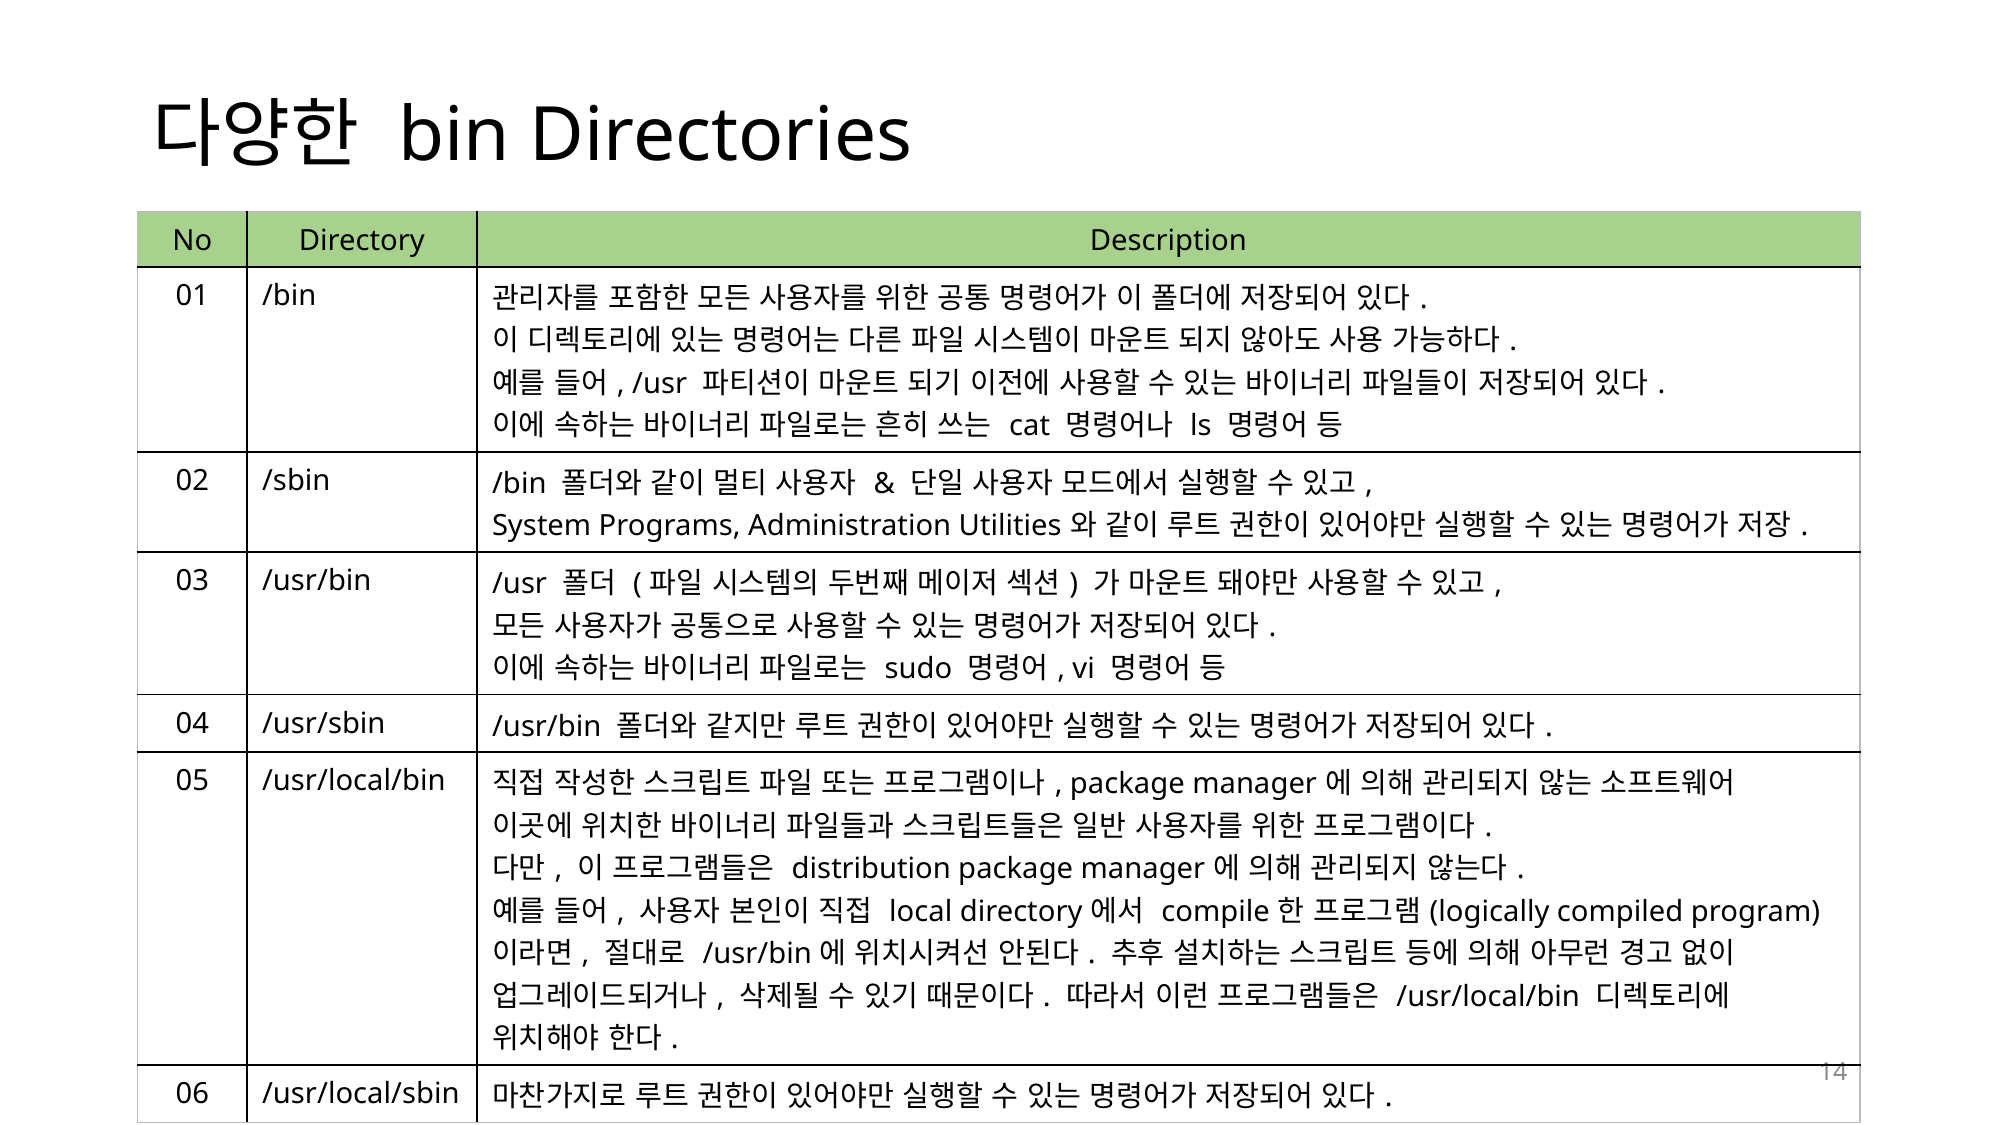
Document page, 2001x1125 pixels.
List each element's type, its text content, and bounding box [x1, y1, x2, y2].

table_cell 03 [138, 553, 246, 694]
table_cell /usr 폴더 (파일 시스템의 두번째 메이저 섹션) 가 마운트 돼야만 사용할 수 있고, 모든 사용자가 공통으로 사용할 수 있는 명령어가 저장되어 있다. 이에 속하는 바이너리 파일로는 sudo 명령어, vi 명령어 등 [478, 553, 1859, 694]
table_cell 06 [138, 1066, 246, 1122]
table_cell /usr/bin [248, 553, 476, 694]
table_cell /bin [248, 268, 476, 451]
table_cell 02 [138, 453, 246, 551]
table_cell 05 [138, 753, 246, 1064]
table_cell 마찬가지로 루트 권한이 있어야만 실행할 수 있는 명령어가 저장되어 있다. [478, 1066, 1859, 1122]
table_cell /usr/bin 폴더와 같지만 루트 권한이 있어야만 실행할 수 있는 명령어가 저장되어 있다. [478, 695, 1859, 751]
table_cell 관리자를 포함한 모든 사용자를 위한 공통 명령어가 이 폴더에 저장되어 있다. 이 디렉토리에 있는 명령어는 다른 파일 시스템이 마운트 되지 않아도 사용 가능하다. 예를 들어, /usr 파티션이 마운트 되기 이전에 사용할 수 있는 바이너리 파일들이 저장되어 있다. 이에 속하는 바이너리 파일로는 흔히 쓰는 cat 명령어나 ls 명령어 등 [478, 268, 1859, 451]
table_cell /usr/local/bin [248, 753, 476, 1064]
table_cell /usr/local/sbin [248, 1066, 476, 1122]
table_cell 직접 작성한 스크립트 파일 또는 프로그램이나, package manager에 의해 관리되지 않는 소프트웨어 이곳에 위치한 바이너리 파일들과 스크립트들은 일반 사용자를 위한 프로그램이다. 다만, 이 프로그램들은 distribution package manager에 의해 관리되지 않는다. 예를 들어, 사용자 본인이 직접 local directory에서 compile한 프로그램(logically compiled program)이라면, 절대로 /usr/bin에 위치시켜선 안된다. 추후 설치하는 스크립트 등에 의해 아무런 경고 없이 업그레이드되거나, 삭제될 수 있기 때문이다. 따라서 이런 프로그램들은 /usr/local/bin 디렉토리에 위치해야 한다. [478, 753, 1859, 1064]
table_header Directory [248, 213, 476, 266]
title 다양한 bin Directories [137, 59, 1863, 212]
table_header No [138, 213, 246, 266]
table_cell /usr/sbin [248, 695, 476, 751]
table_header Description [478, 213, 1859, 266]
table_cell /bin 폴더와 같이 멀티 사용자 & 단일 사용자 모드에서 실행할 수 있고, System Programs, Administration Utilities와 같이 루트 권한이 있어야만 실행할 수 있는 명령어가 저장. [478, 453, 1859, 551]
table_cell 01 [138, 268, 246, 451]
table_cell /sbin [248, 453, 476, 551]
table_cell 04 [138, 695, 246, 751]
